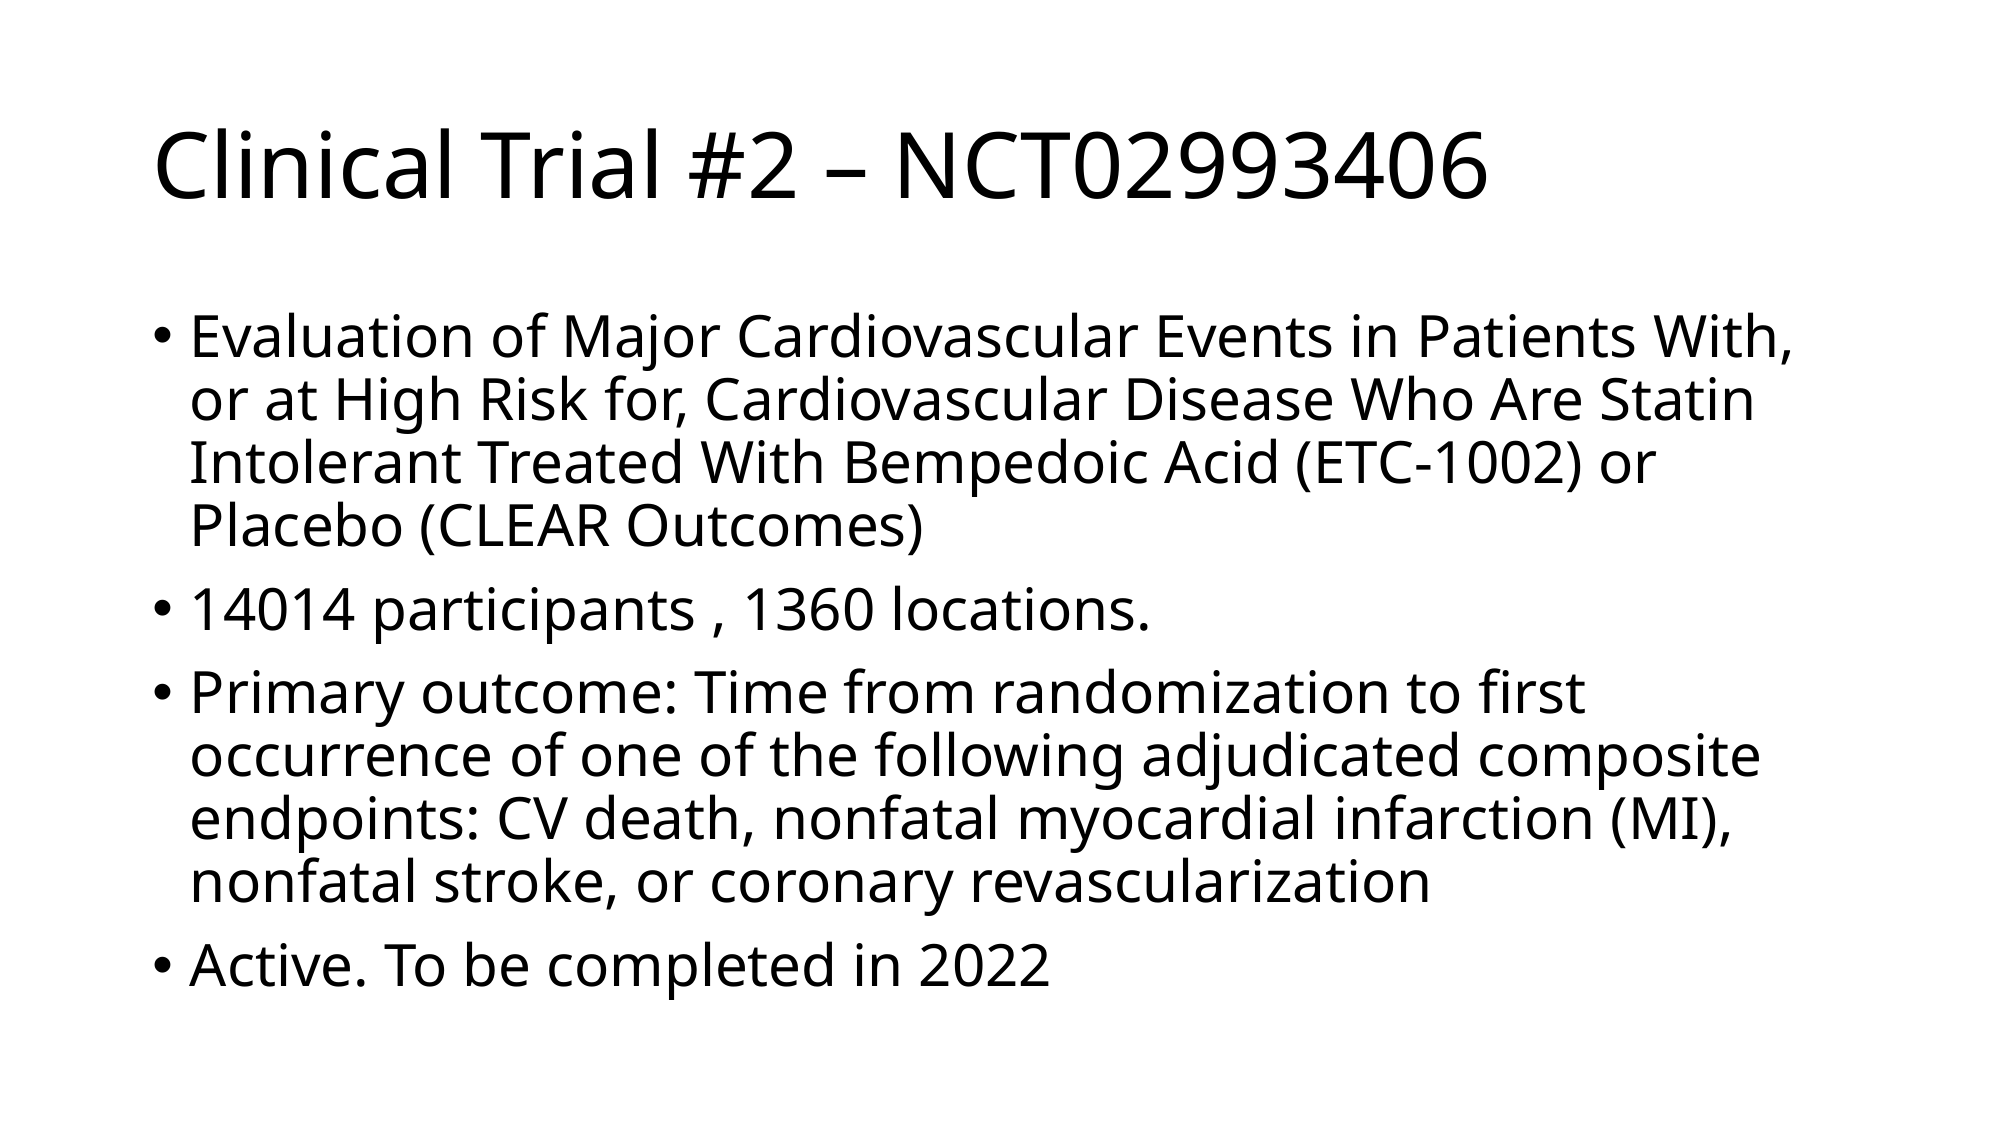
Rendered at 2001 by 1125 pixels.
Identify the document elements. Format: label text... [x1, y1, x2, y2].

list Evaluation of Major Cardiovascular Events in Patients With, or at High Risk for, Cardiovascular Disease Who Are Statin Intolerant Treated With Bempedoic Acid (ETC-1002) or Placebo (CLEAR Outcomes) 14014 participants , 1360 locations. Primary outcome: Time from randomization to first occurrence of one of the following adjudicated composite endpoints: CV death, nonfatal myocardial infarction (MI), nonfatal stroke, or coronary revascularization Active. To be completed in 2022 [137, 299, 1863, 1014]
title Clinical Trial #2 – NCT02993406 [137, 59, 1863, 278]
